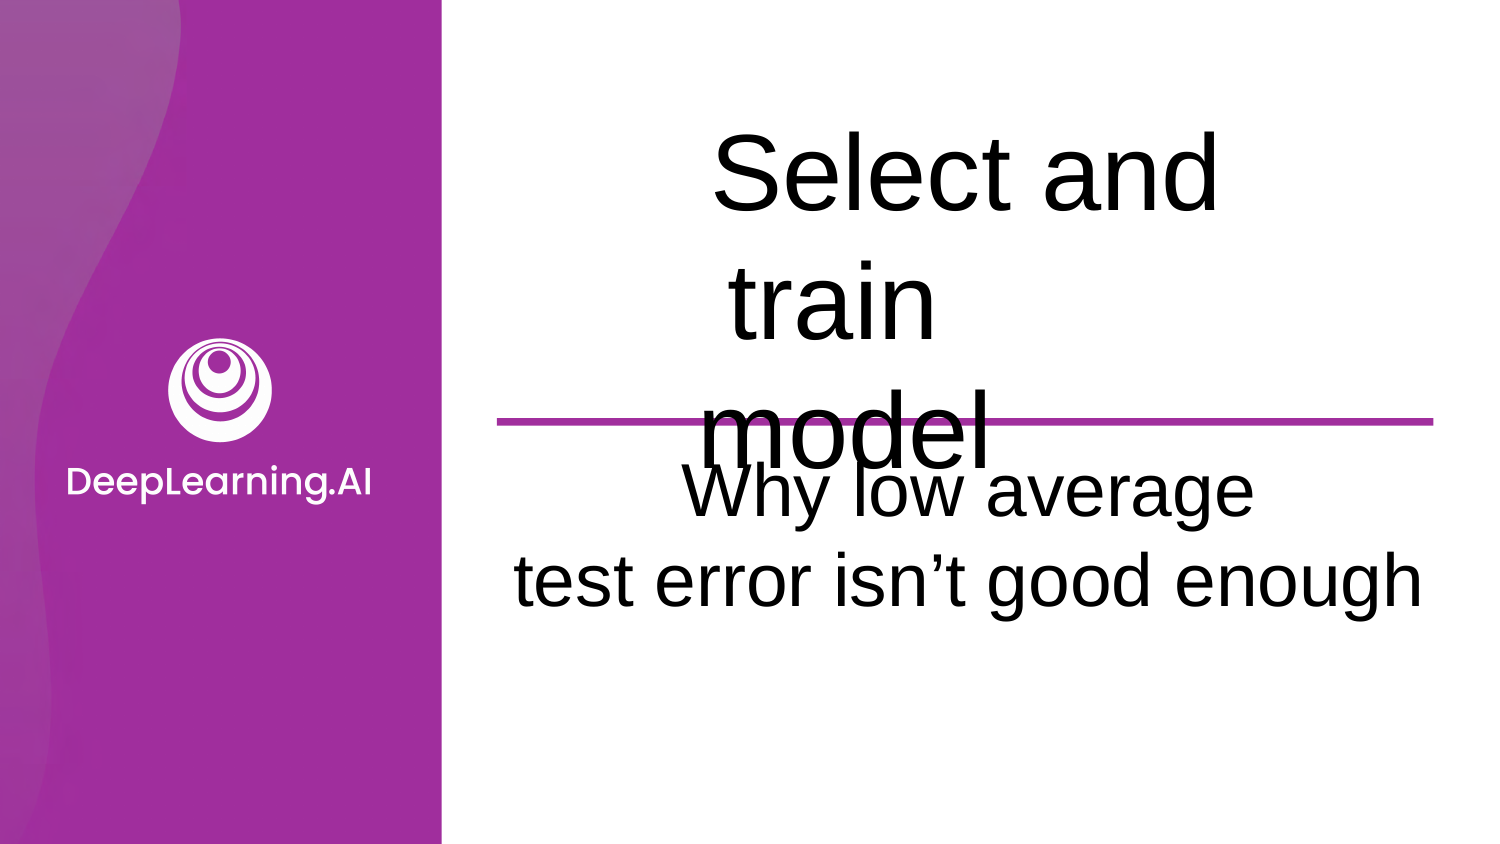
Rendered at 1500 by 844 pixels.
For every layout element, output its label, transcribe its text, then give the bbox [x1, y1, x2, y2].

title Select and train model [695, 95, 1237, 439]
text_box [0, 0, 442, 844]
text_box Why low average test error isn’t good enough [508, 439, 1426, 622]
text_box [1237, 418, 1434, 426]
text_box [496, 418, 695, 426]
